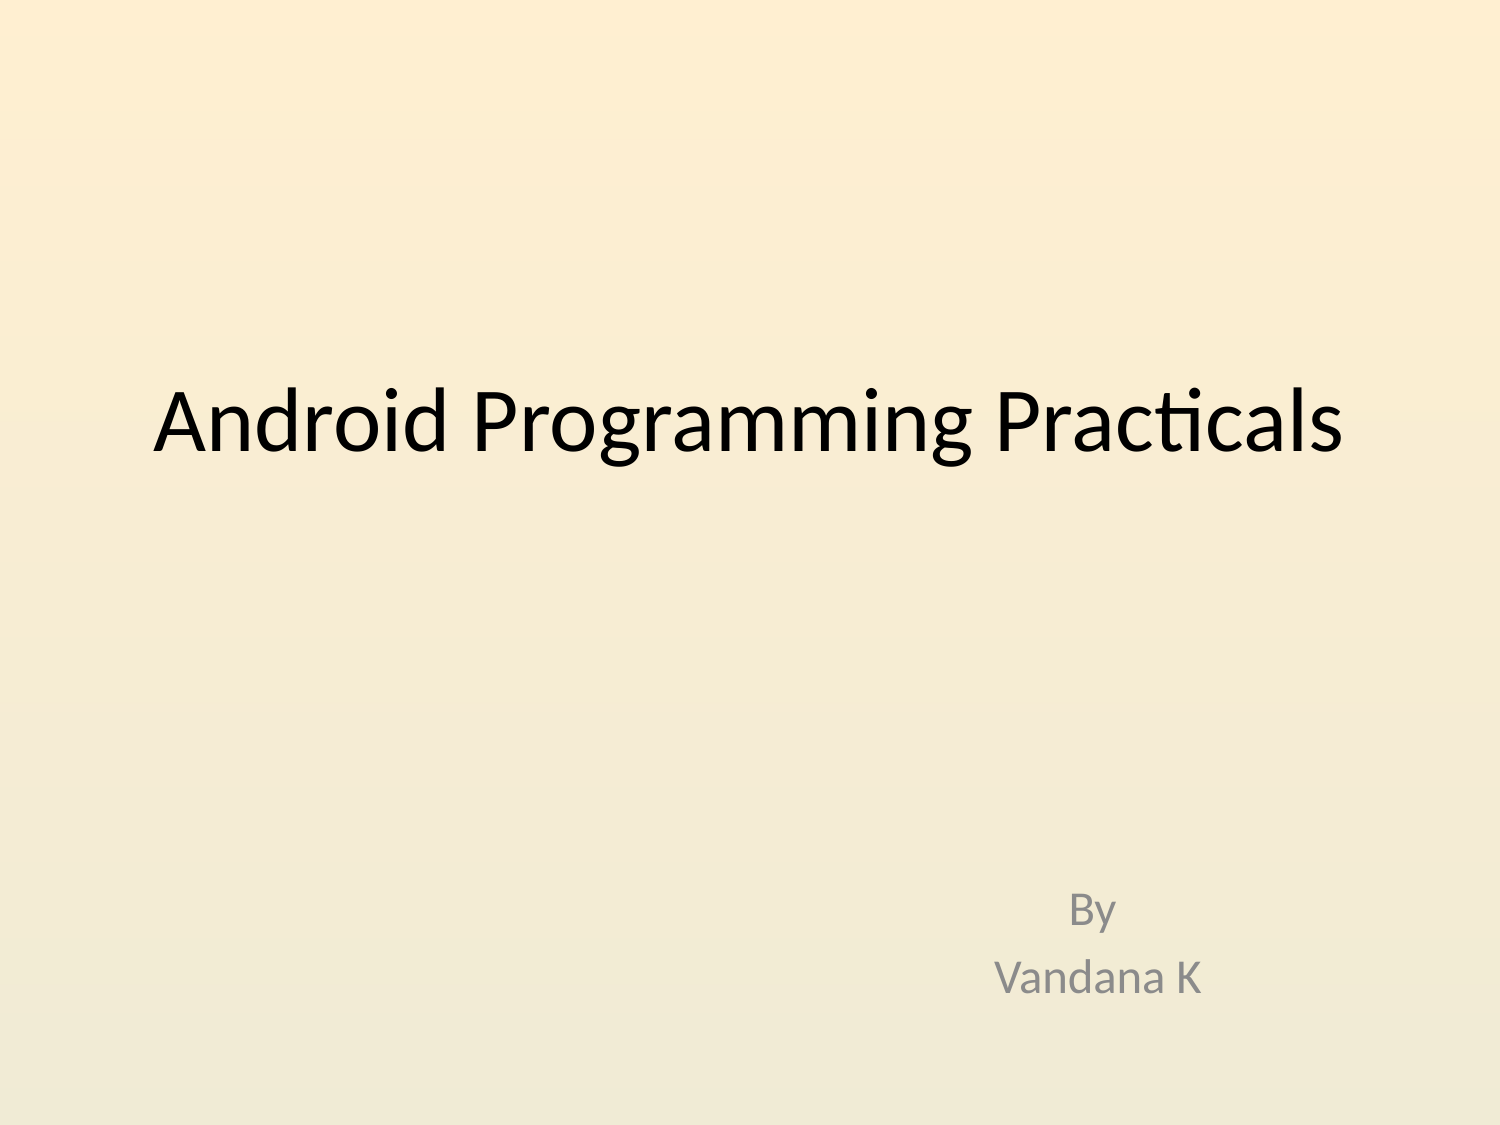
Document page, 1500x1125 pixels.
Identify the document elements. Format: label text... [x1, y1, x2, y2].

subtitle By Vandana K [832, 869, 1353, 1012]
title Android Programming Practicals [112, 349, 1388, 591]
